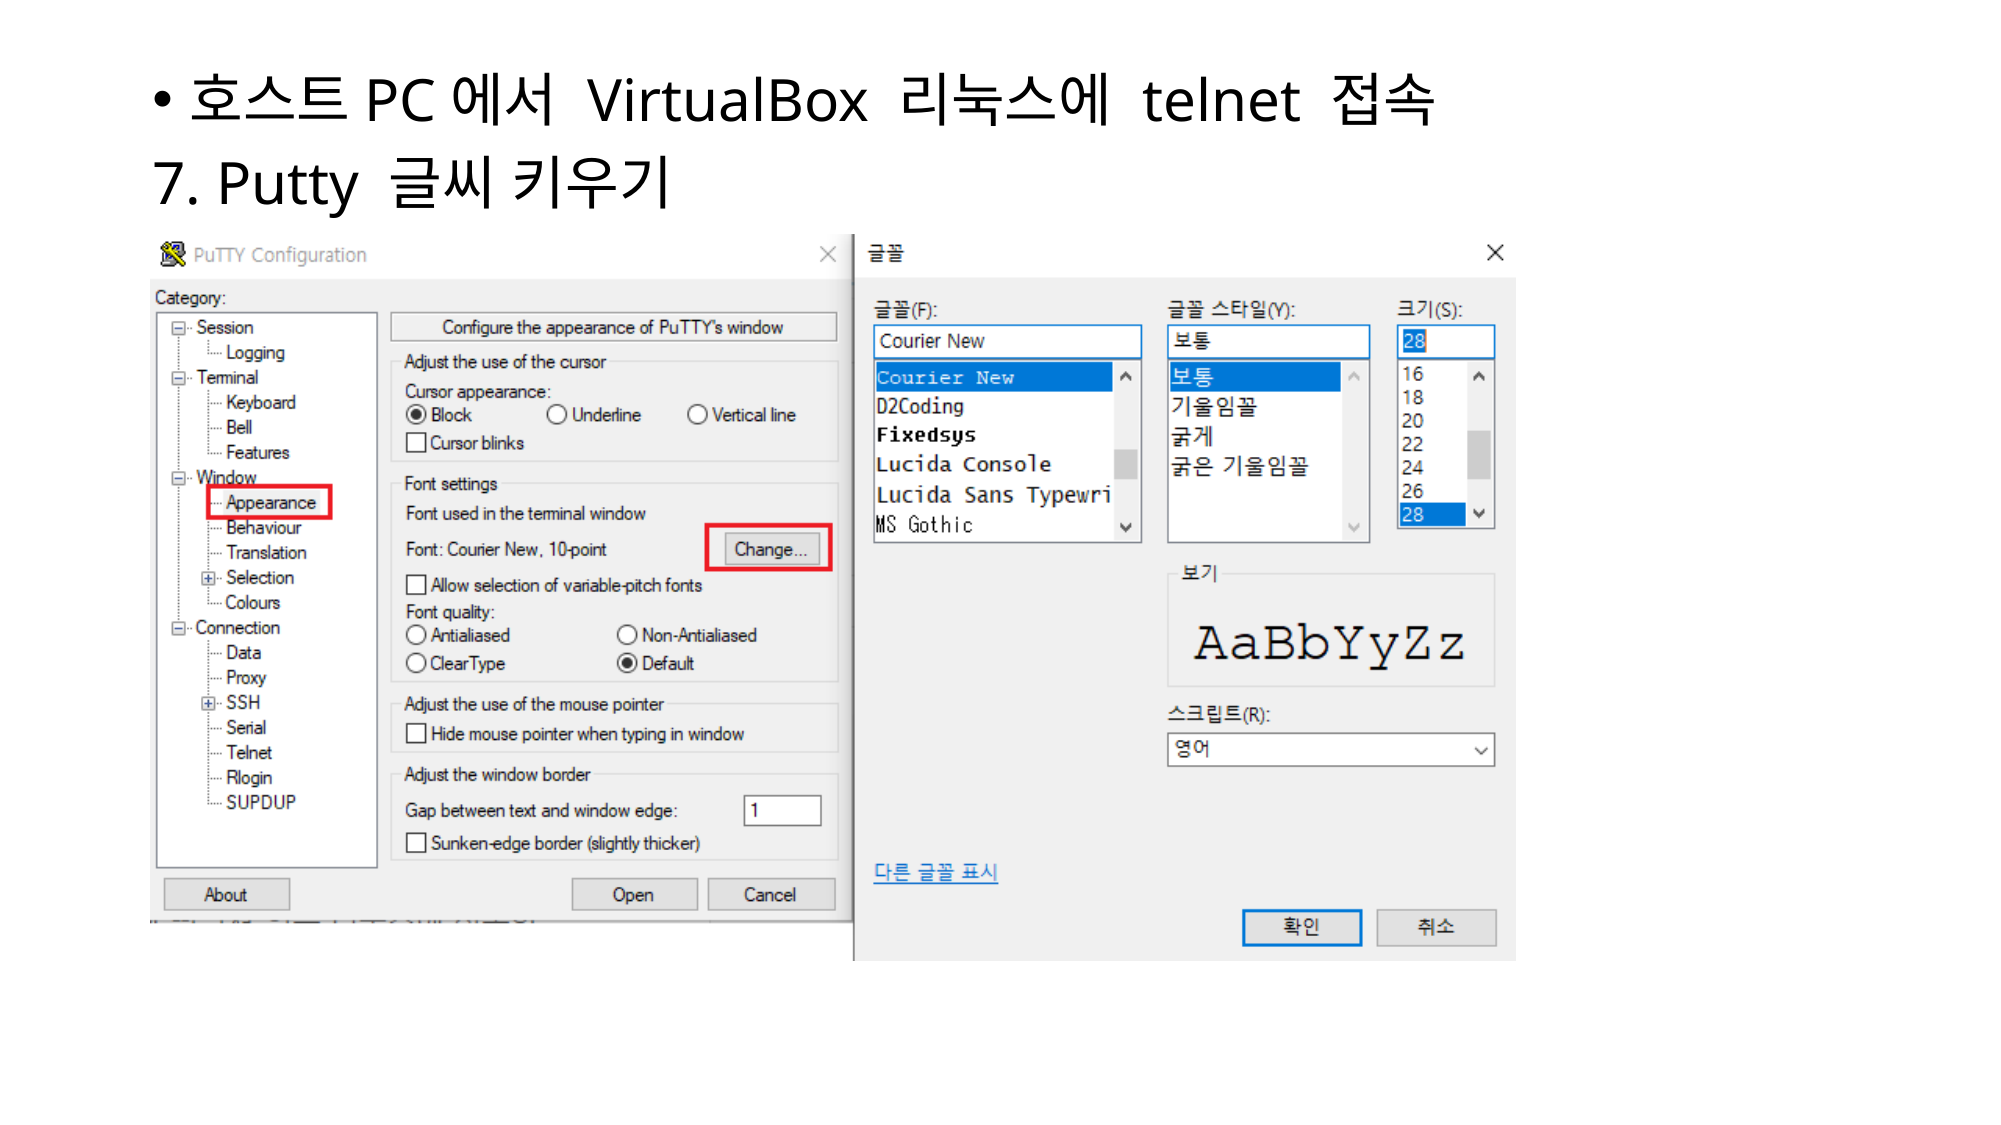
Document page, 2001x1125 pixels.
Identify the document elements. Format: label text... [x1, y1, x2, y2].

picture [150, 234, 1516, 961]
list 호스트PC에서 VirtualBox 리눅스에 telnet 접속 7. Putty 글씨 키우기 [137, 63, 1863, 1014]
